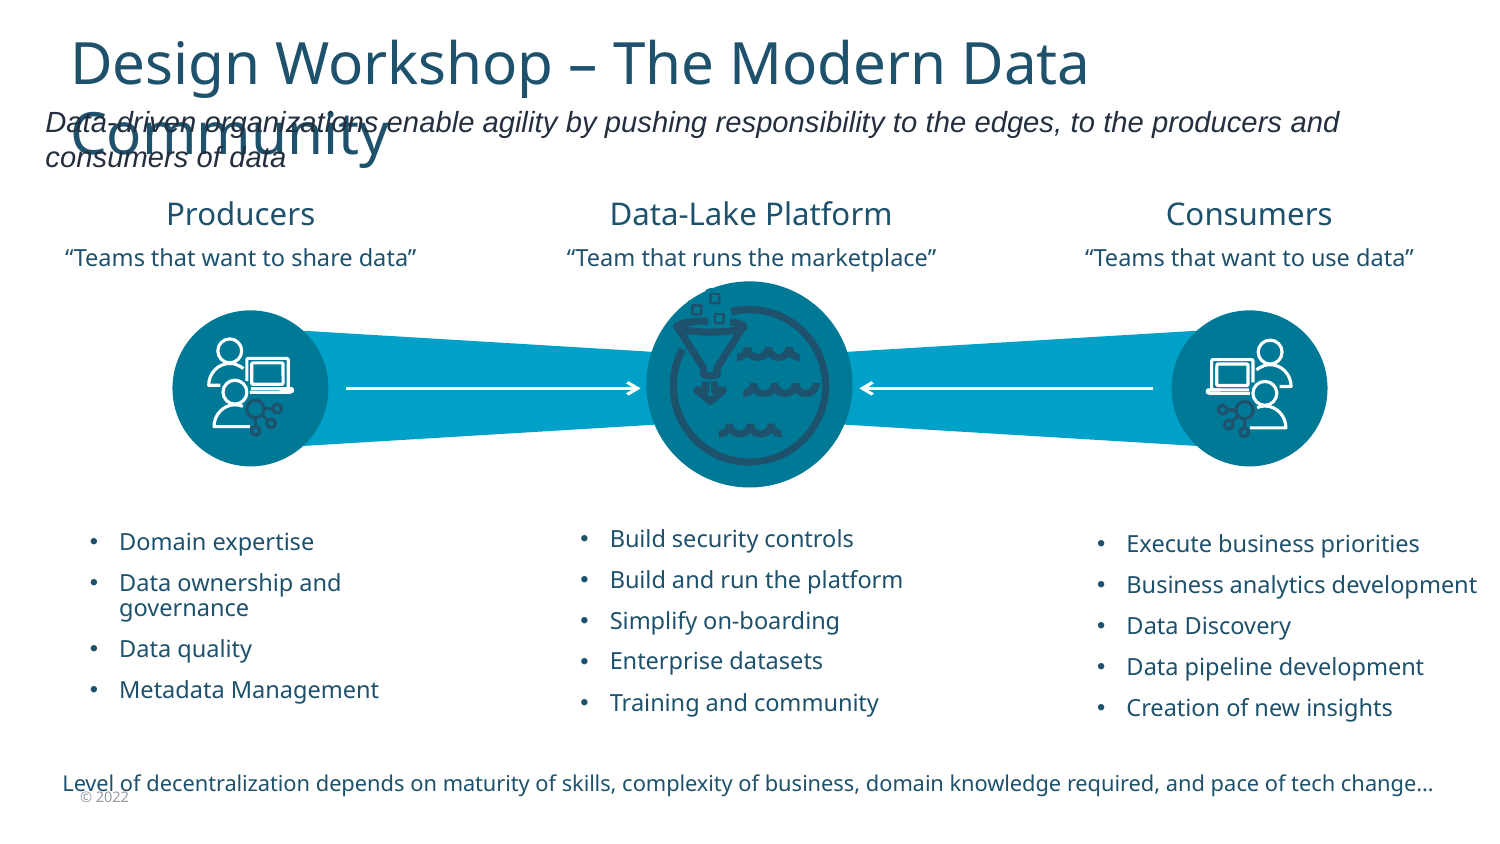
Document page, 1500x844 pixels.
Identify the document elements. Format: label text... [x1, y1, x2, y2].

text_box “Teams that want to share data” [51, 243, 431, 272]
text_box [302, 330, 664, 447]
text_box [1197, 310, 1328, 467]
text_box [172, 310, 303, 467]
text_box [700, 475, 799, 488]
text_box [1206, 339, 1293, 438]
text_box Level of decentralization depends on maturity of skills, complexity of business, domain knowledge required, and pace of tech change… [14, 762, 1484, 804]
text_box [669, 290, 830, 466]
text_box Data-driven organizations enable agility by pushing responsibility to the edges, to the producers and consumers of data [30, 95, 1467, 181]
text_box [207, 337, 294, 437]
text_box Build security controls Build and run the platform Simplify on-boarding Enterprise datasets Training and community [576, 522, 1024, 734]
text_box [835, 330, 1198, 447]
text_box Execute business priorities Business analytics development Data Discovery Data pipeline development Creation of new insights [1092, 527, 1500, 734]
text_box [712, 281, 786, 288]
text_box Domain expertise Data ownership and governance Data quality Metadata Management [85, 525, 460, 731]
text_box Consumers [1127, 194, 1372, 233]
text_box “Teams that want to use data” [1060, 243, 1439, 272]
text_box “Team that runs the marketplace” [562, 243, 941, 272]
text_box Producers [109, 194, 373, 233]
title Design Workshop – The Modern Data Community [55, 18, 1402, 95]
text_box Data-Lake Platform [560, 194, 942, 233]
